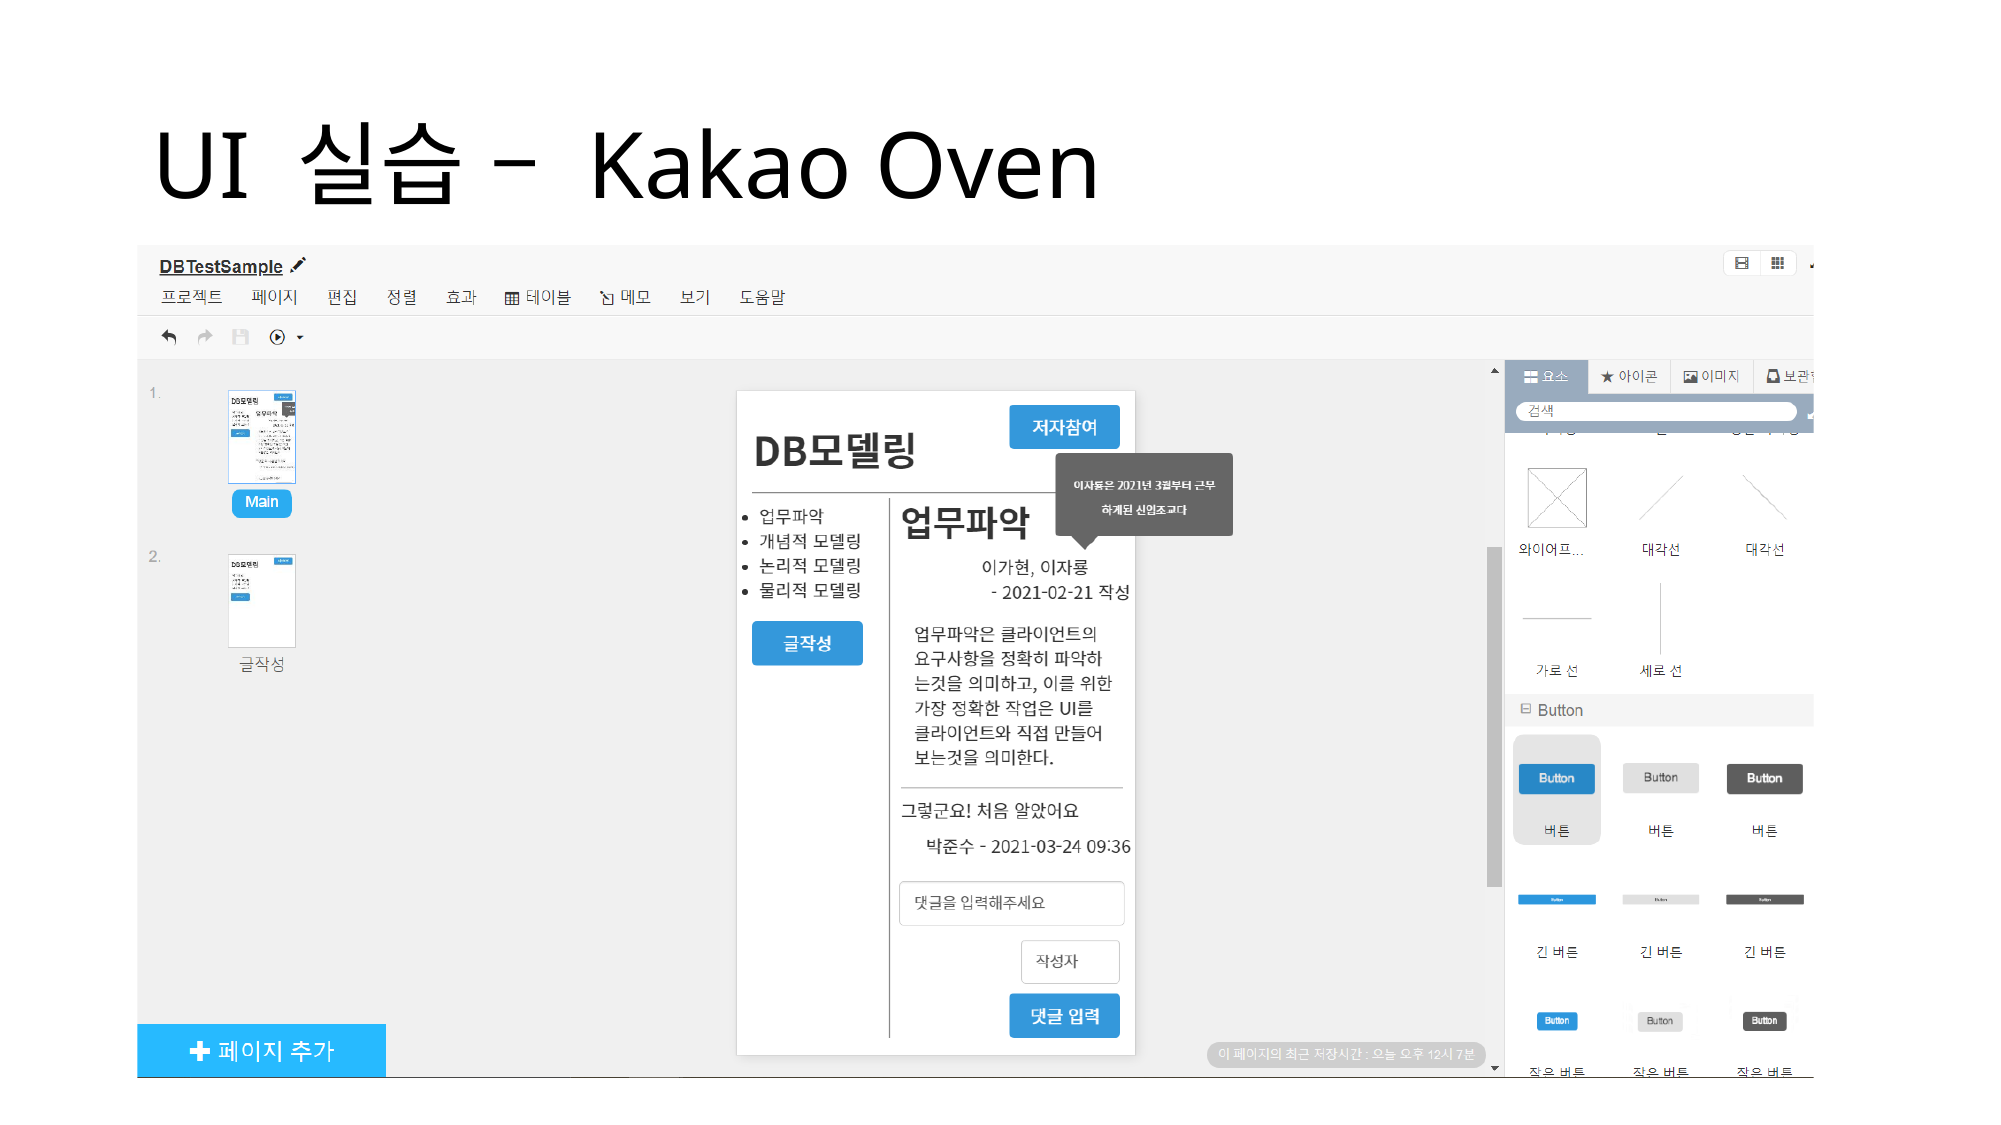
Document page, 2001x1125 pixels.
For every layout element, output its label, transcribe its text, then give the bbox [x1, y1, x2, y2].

title UI 실습 – Kakao Oven [137, 59, 1863, 278]
picture [137, 245, 1814, 1078]
